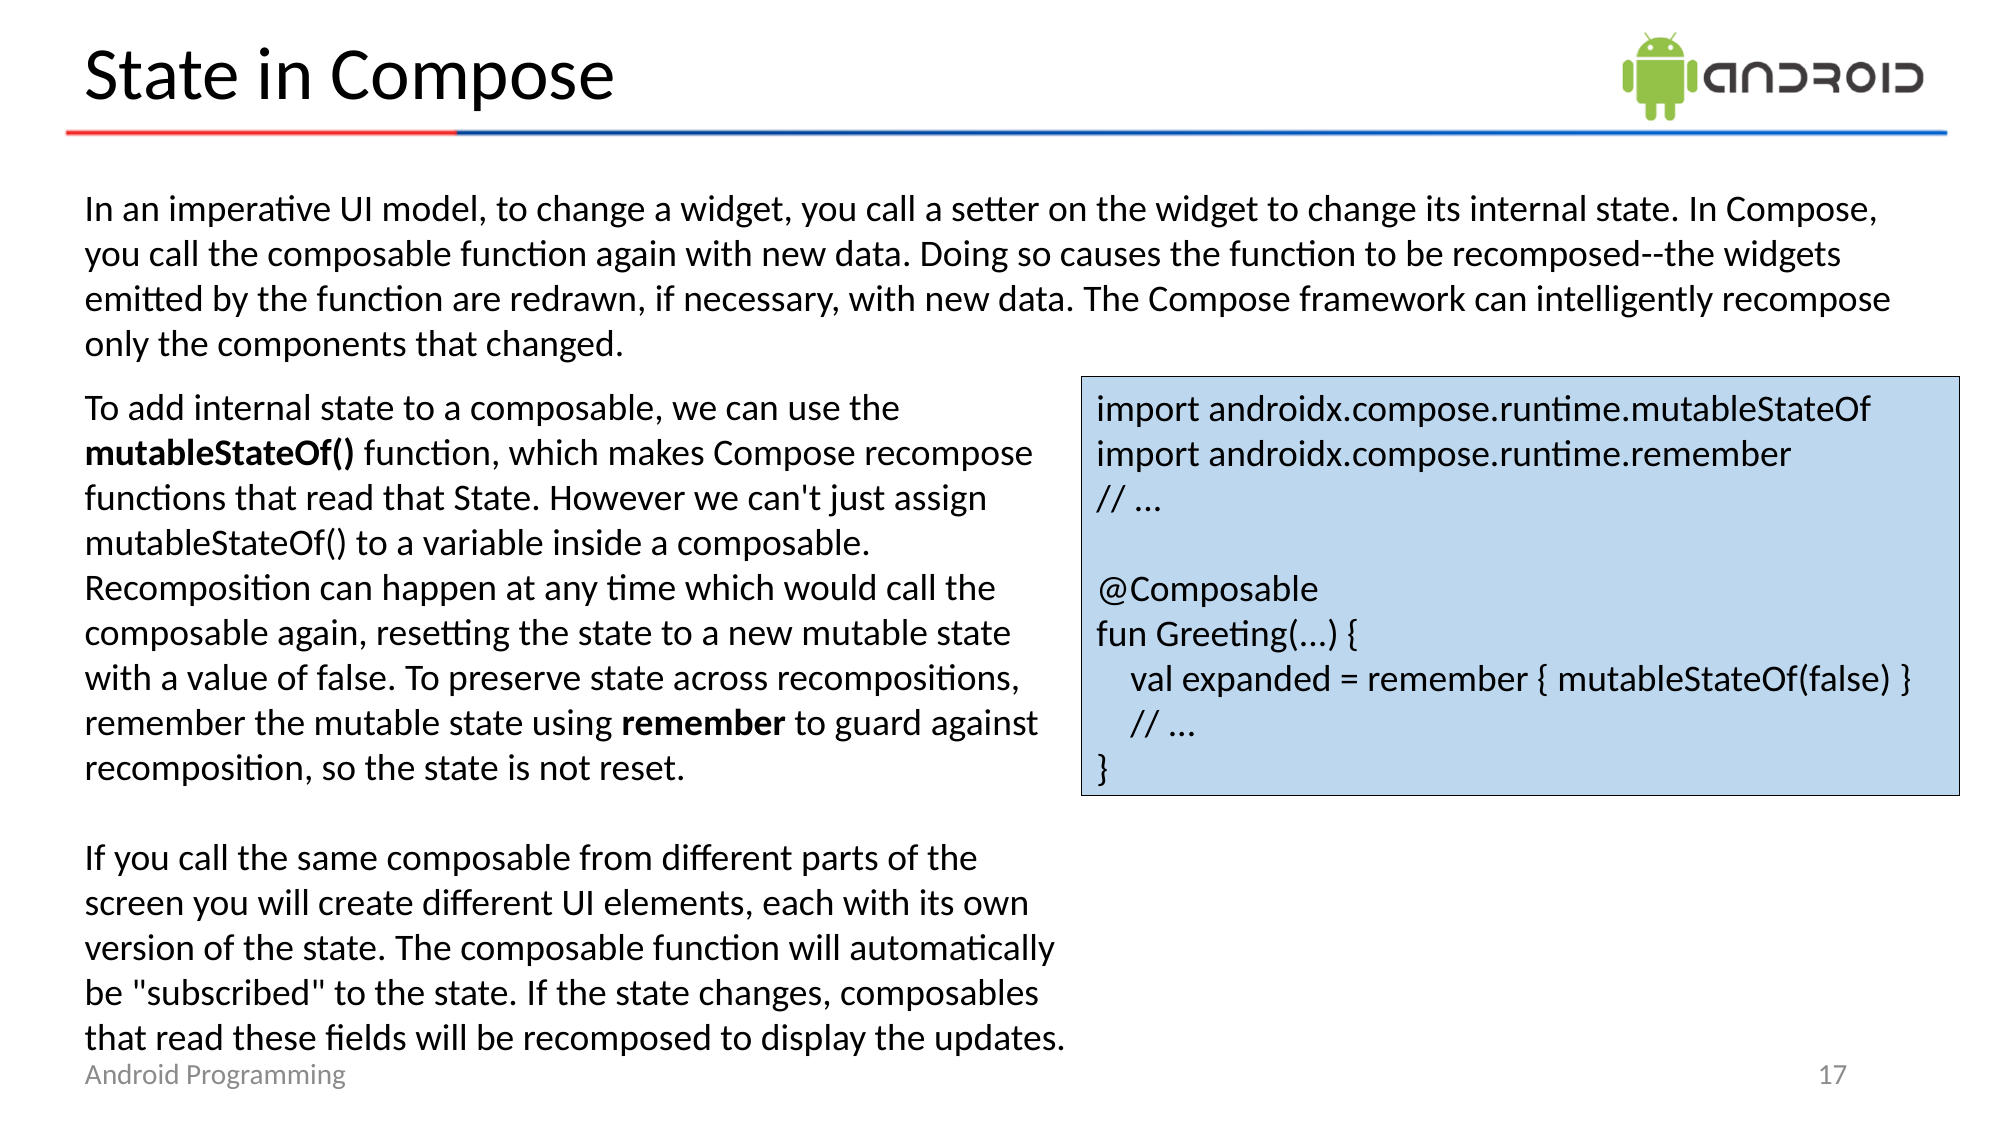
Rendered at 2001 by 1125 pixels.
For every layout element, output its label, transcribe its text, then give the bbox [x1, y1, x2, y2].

picture [59, 0, 1970, 177]
text_box In an imperative UI model, to change a widget, you call a setter on the widget to change its internal state. In Compose, you call the composable function again with new data. Doing so causes the function to be recomposed--the widgets emitted by the function are redrawn, if necessary, with new data. The Compose framework can intelligently recompose only the components that changed. [69, 176, 1960, 376]
footer Android Programming [69, 1042, 1412, 1103]
slide_number 17 [1412, 1042, 1863, 1103]
text_box To add internal state to a composable, we can use the mutableStateOf() function, which makes Compose recompose functions that read that State. However we can't just assign mutableStateOf() to a variable inside a composable. Recomposition can happen at any time which would call the composable again, resetting the state to a new mutable state with a value of false. To preserve state across recompositions, remember the mutable state using remember to guard against recomposition, so the state is not reset. If you call the same composable from different parts of the screen you will create different UI elements, each with its own version of the state. The composable function will automatically be "subscribed" to the state. If the state changes, composables that read these fields will be recomposed to display the updates. [69, 375, 1089, 1066]
text_box State in Compose [69, 17, 1130, 123]
text_box import androidx.compose.runtime.mutableStateOf import androidx.compose.runtime.remember // ... @Composable fun Greeting(...) { val expanded = remember { mutableStateOf(false) } // ... } [1089, 376, 1960, 796]
